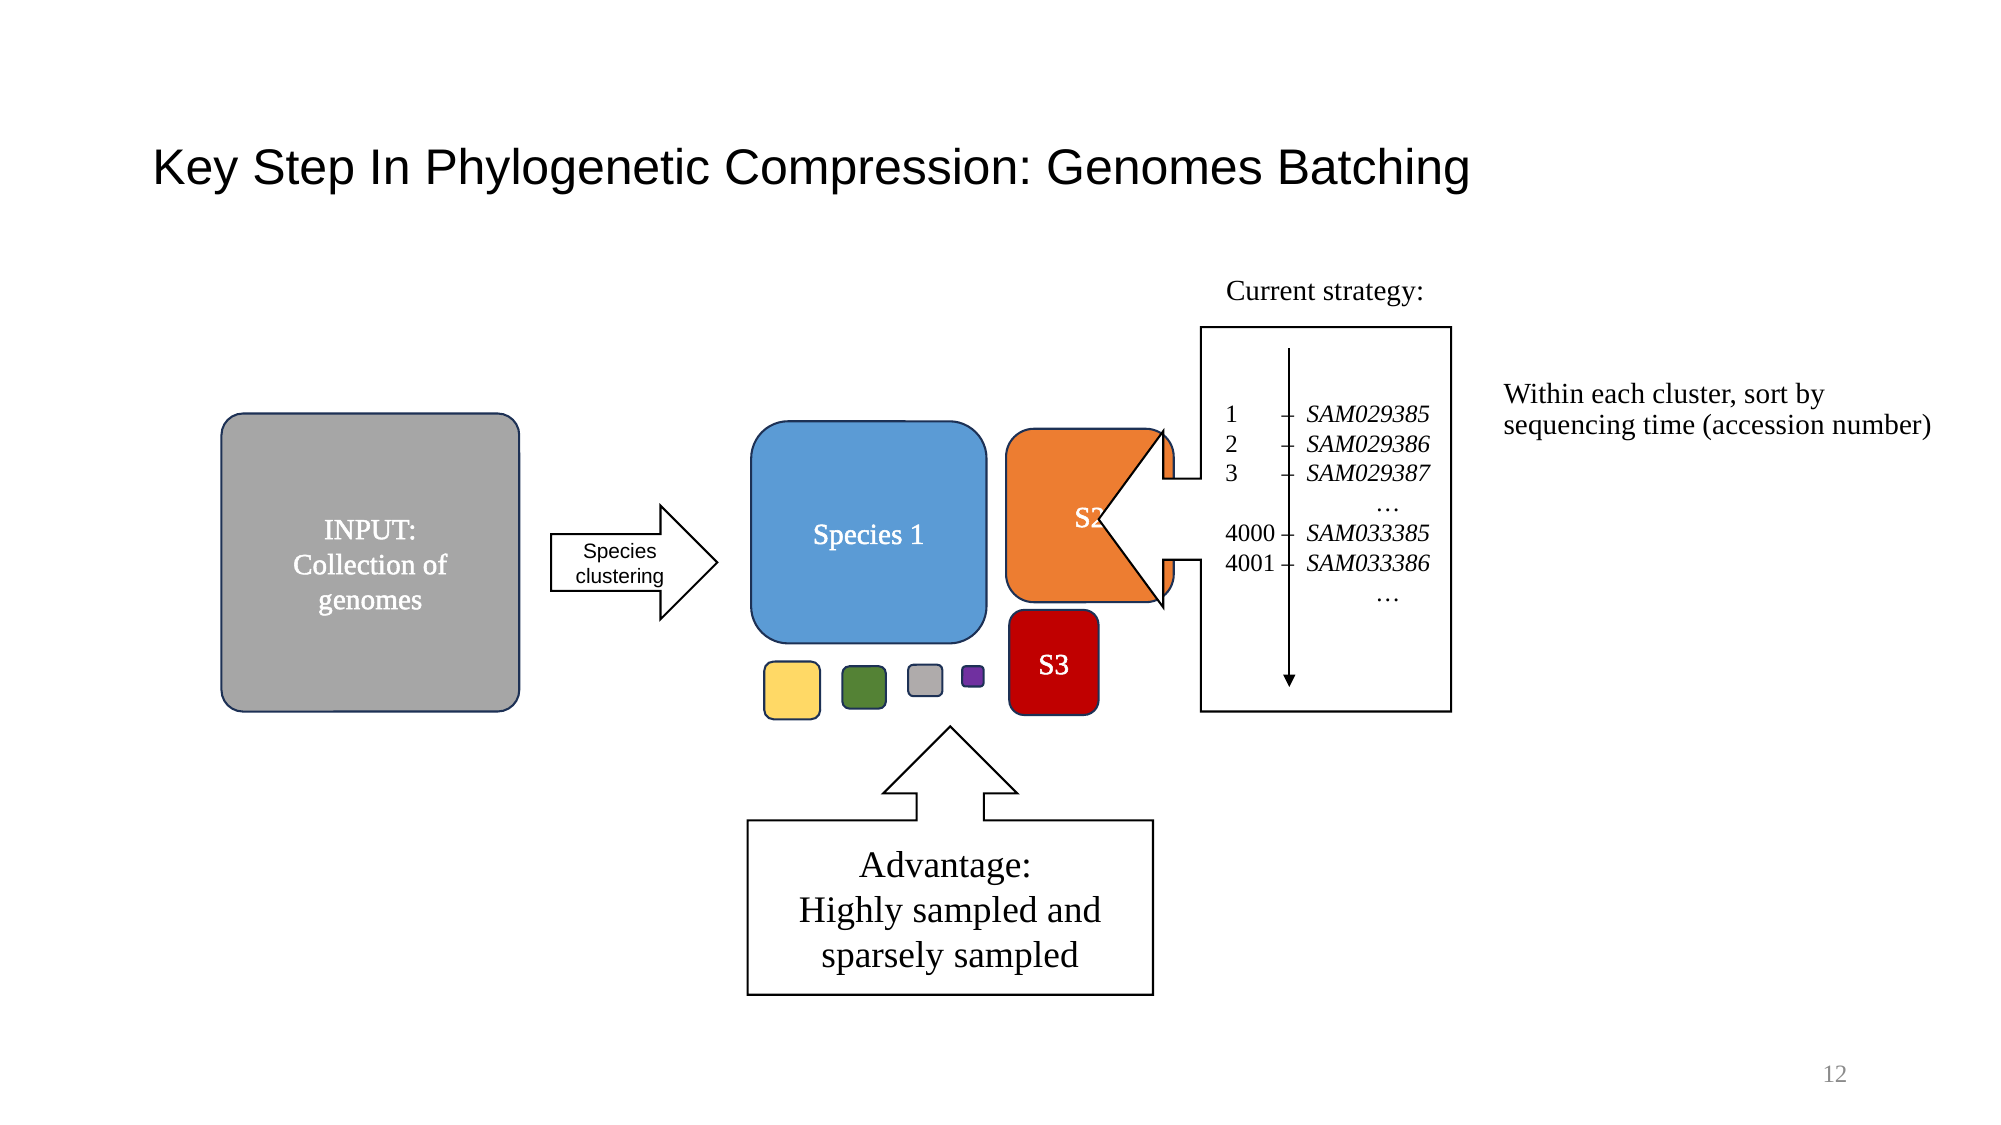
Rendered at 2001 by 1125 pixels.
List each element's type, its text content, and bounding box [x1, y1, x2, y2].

slide_number 12 [1412, 1042, 1863, 1103]
text_box INPUT: Collection of genomes [220, 412, 521, 713]
list Current strategy: [1089, 267, 1561, 354]
title Key Step In Phylogenetic Compression: Genomes Batching [137, 59, 1863, 278]
text_box Advantage: Highly sampled and sparsely sampled [746, 724, 1155, 996]
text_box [751, 421, 1174, 720]
text_box Species clustering [550, 503, 719, 622]
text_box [1098, 327, 1452, 712]
text_box Within each cluster, sort by sequencing time (accession number) [1452, 370, 1963, 456]
